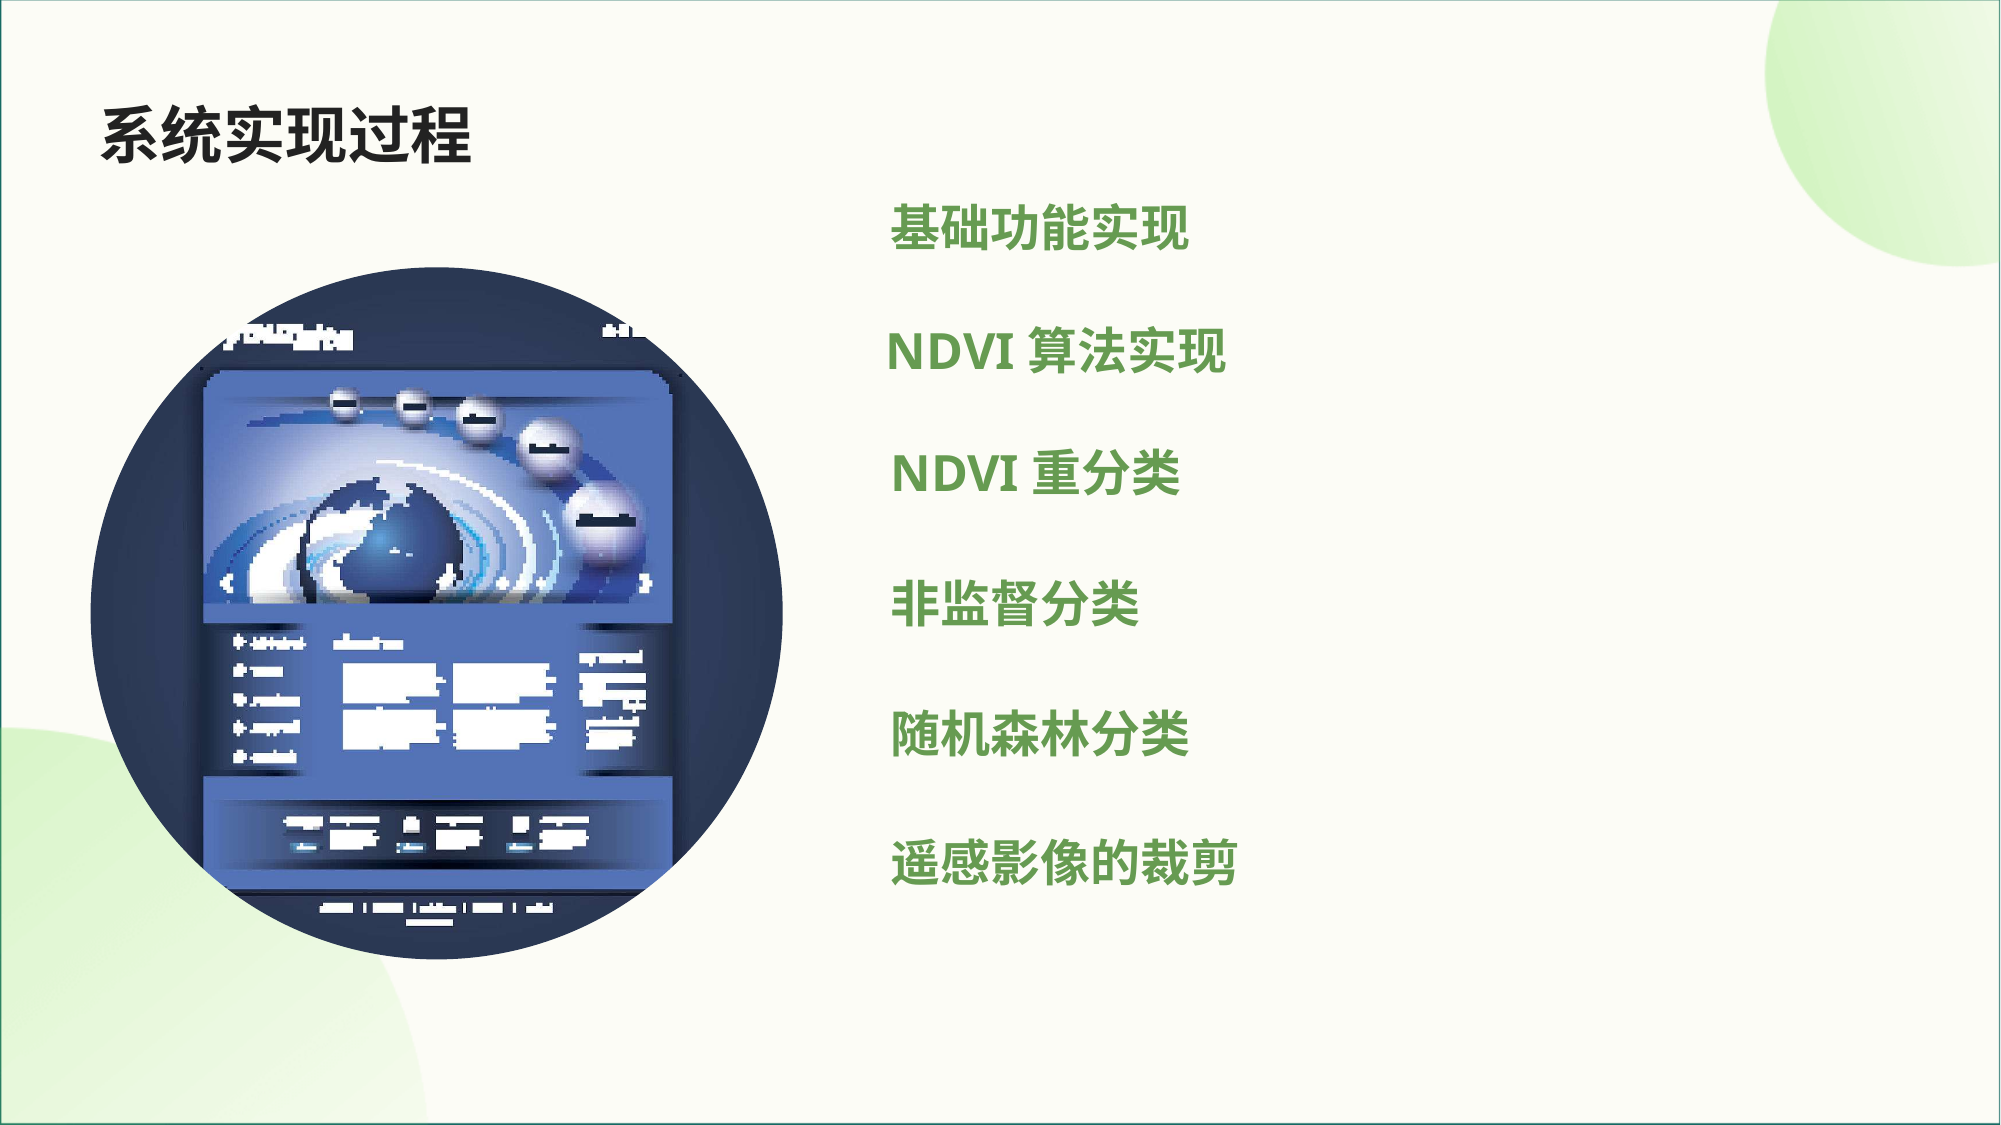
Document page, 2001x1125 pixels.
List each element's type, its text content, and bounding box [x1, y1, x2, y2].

text_box 基础功能实现 [871, 199, 1872, 266]
text_box 非监督分类 [871, 575, 1872, 641]
text_box NDVI算法实现 [866, 322, 1867, 389]
text_box NDVI重分类 [871, 444, 1872, 510]
picture [0, 0, 2001, 1125]
text_box 遥感影像的裁剪 [872, 834, 1873, 901]
text_box 随机森林分类 [872, 705, 1873, 772]
text_box 系统实现过程 [78, 43, 1922, 194]
